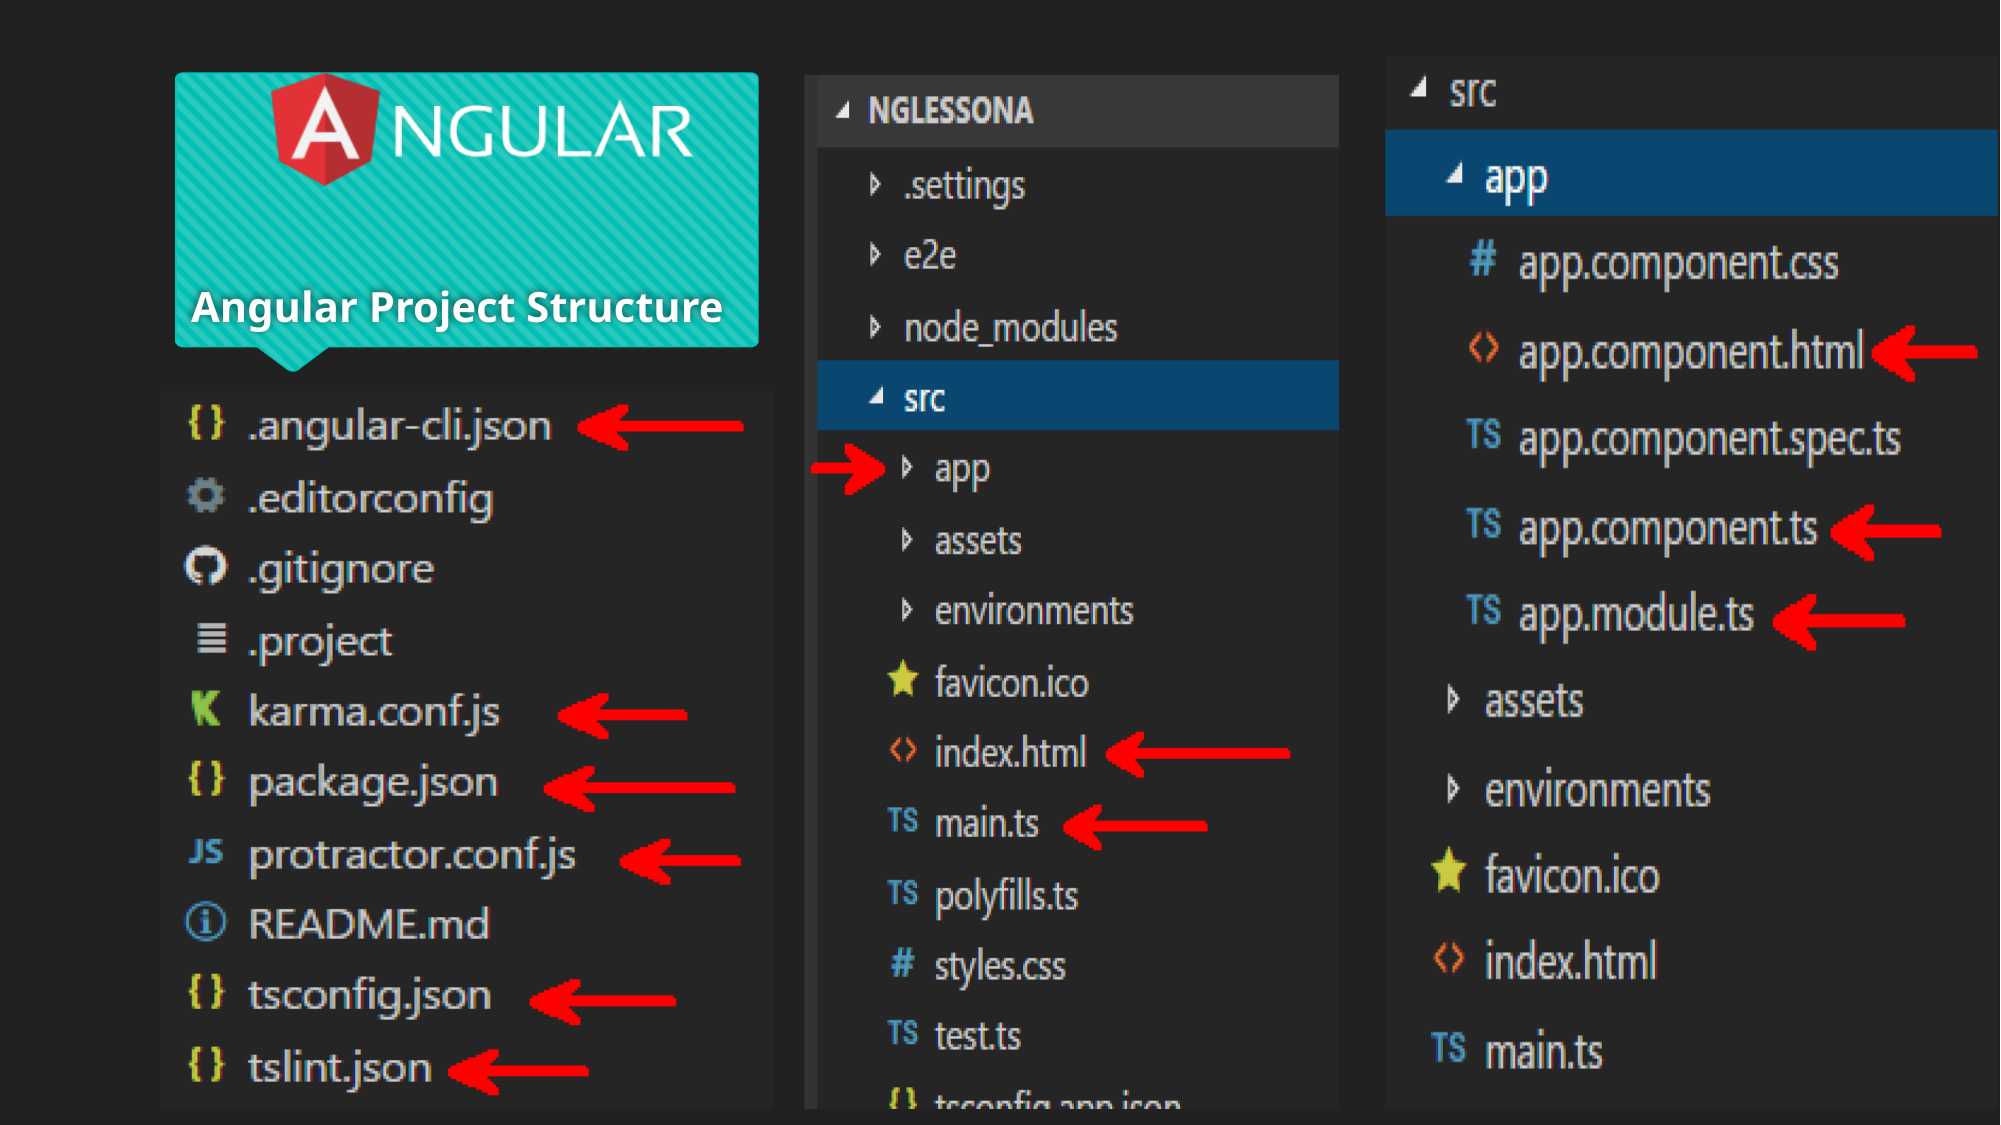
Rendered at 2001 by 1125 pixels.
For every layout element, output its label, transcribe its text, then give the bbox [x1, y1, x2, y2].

title Angular Project Structure [176, 73, 758, 339]
picture [804, 75, 1340, 1109]
picture [160, 391, 774, 1109]
picture [1385, 57, 1998, 1109]
